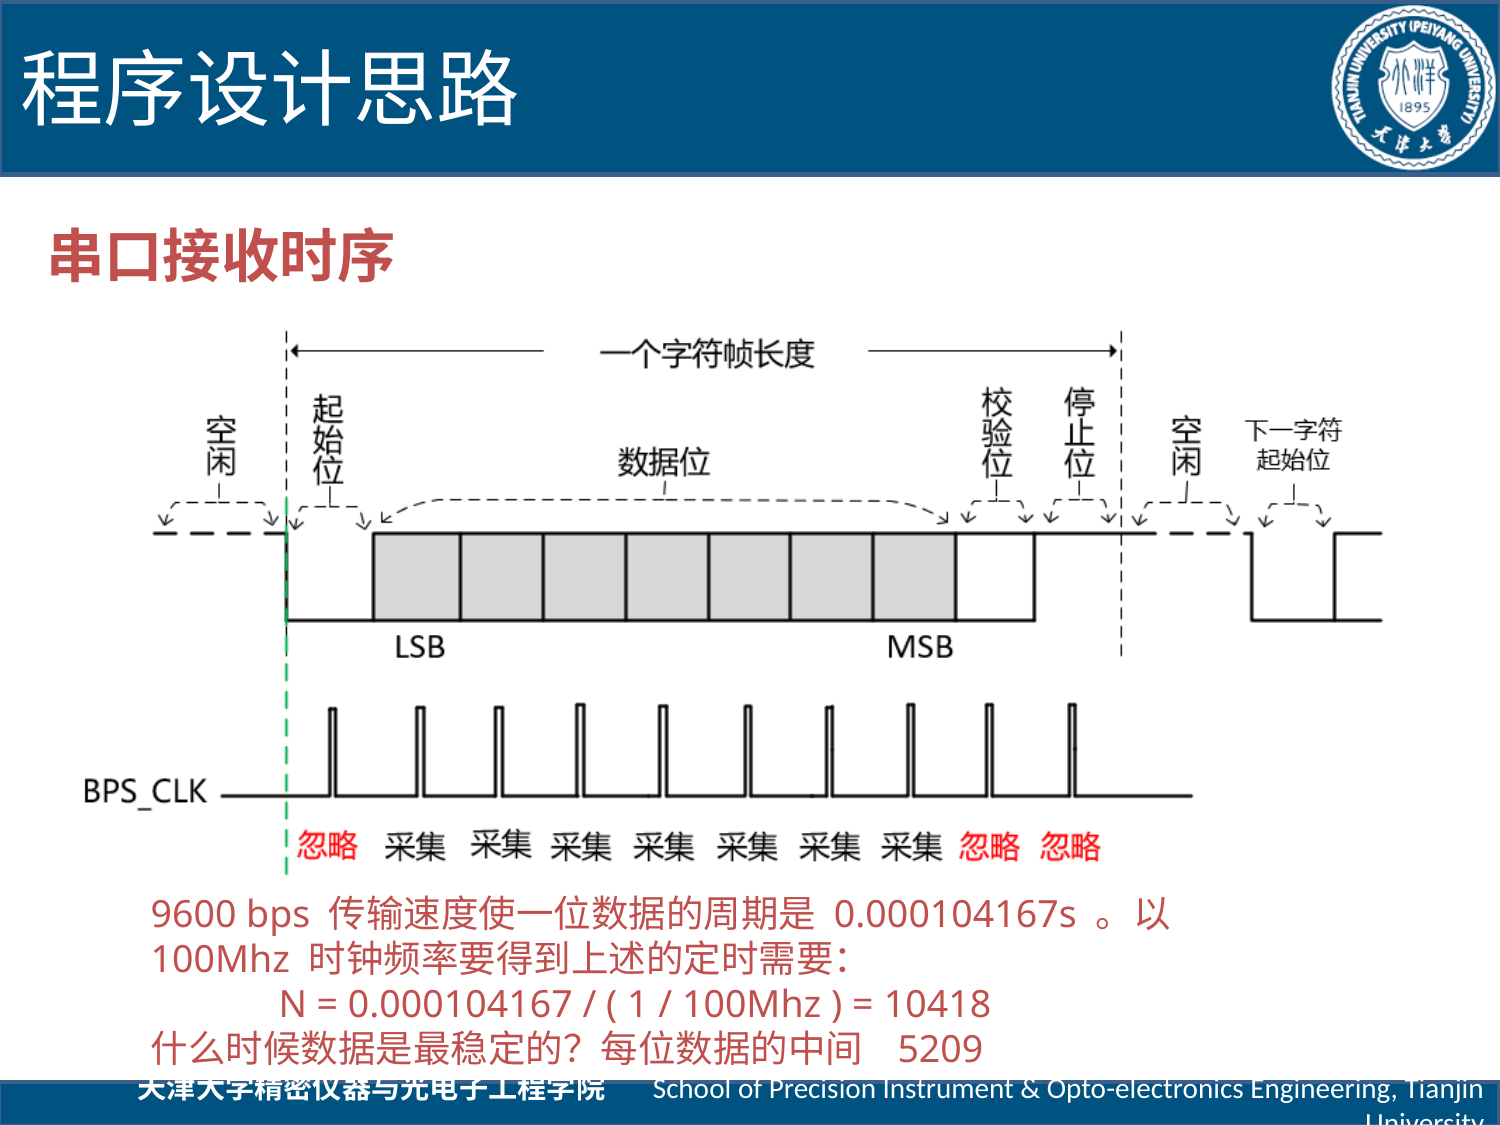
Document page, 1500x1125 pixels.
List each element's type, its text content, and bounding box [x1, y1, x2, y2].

text_box 9600 bps 传输速度使一位数据的周期是 0.000104167s 。以 100Mhz 时钟频率要得到上述的定时需要： N = 0.000104167 / ( 1 / 100Mhz ) = 10418 什么时候数据是最稳定的？每位数据的中间 5209 [135, 892, 1332, 1123]
picture [1328, 5, 1497, 172]
text_box 串口接收时序 [31, 211, 411, 297]
title 程序设计思路 [5, 9, 1188, 163]
picture [52, 297, 1394, 885]
